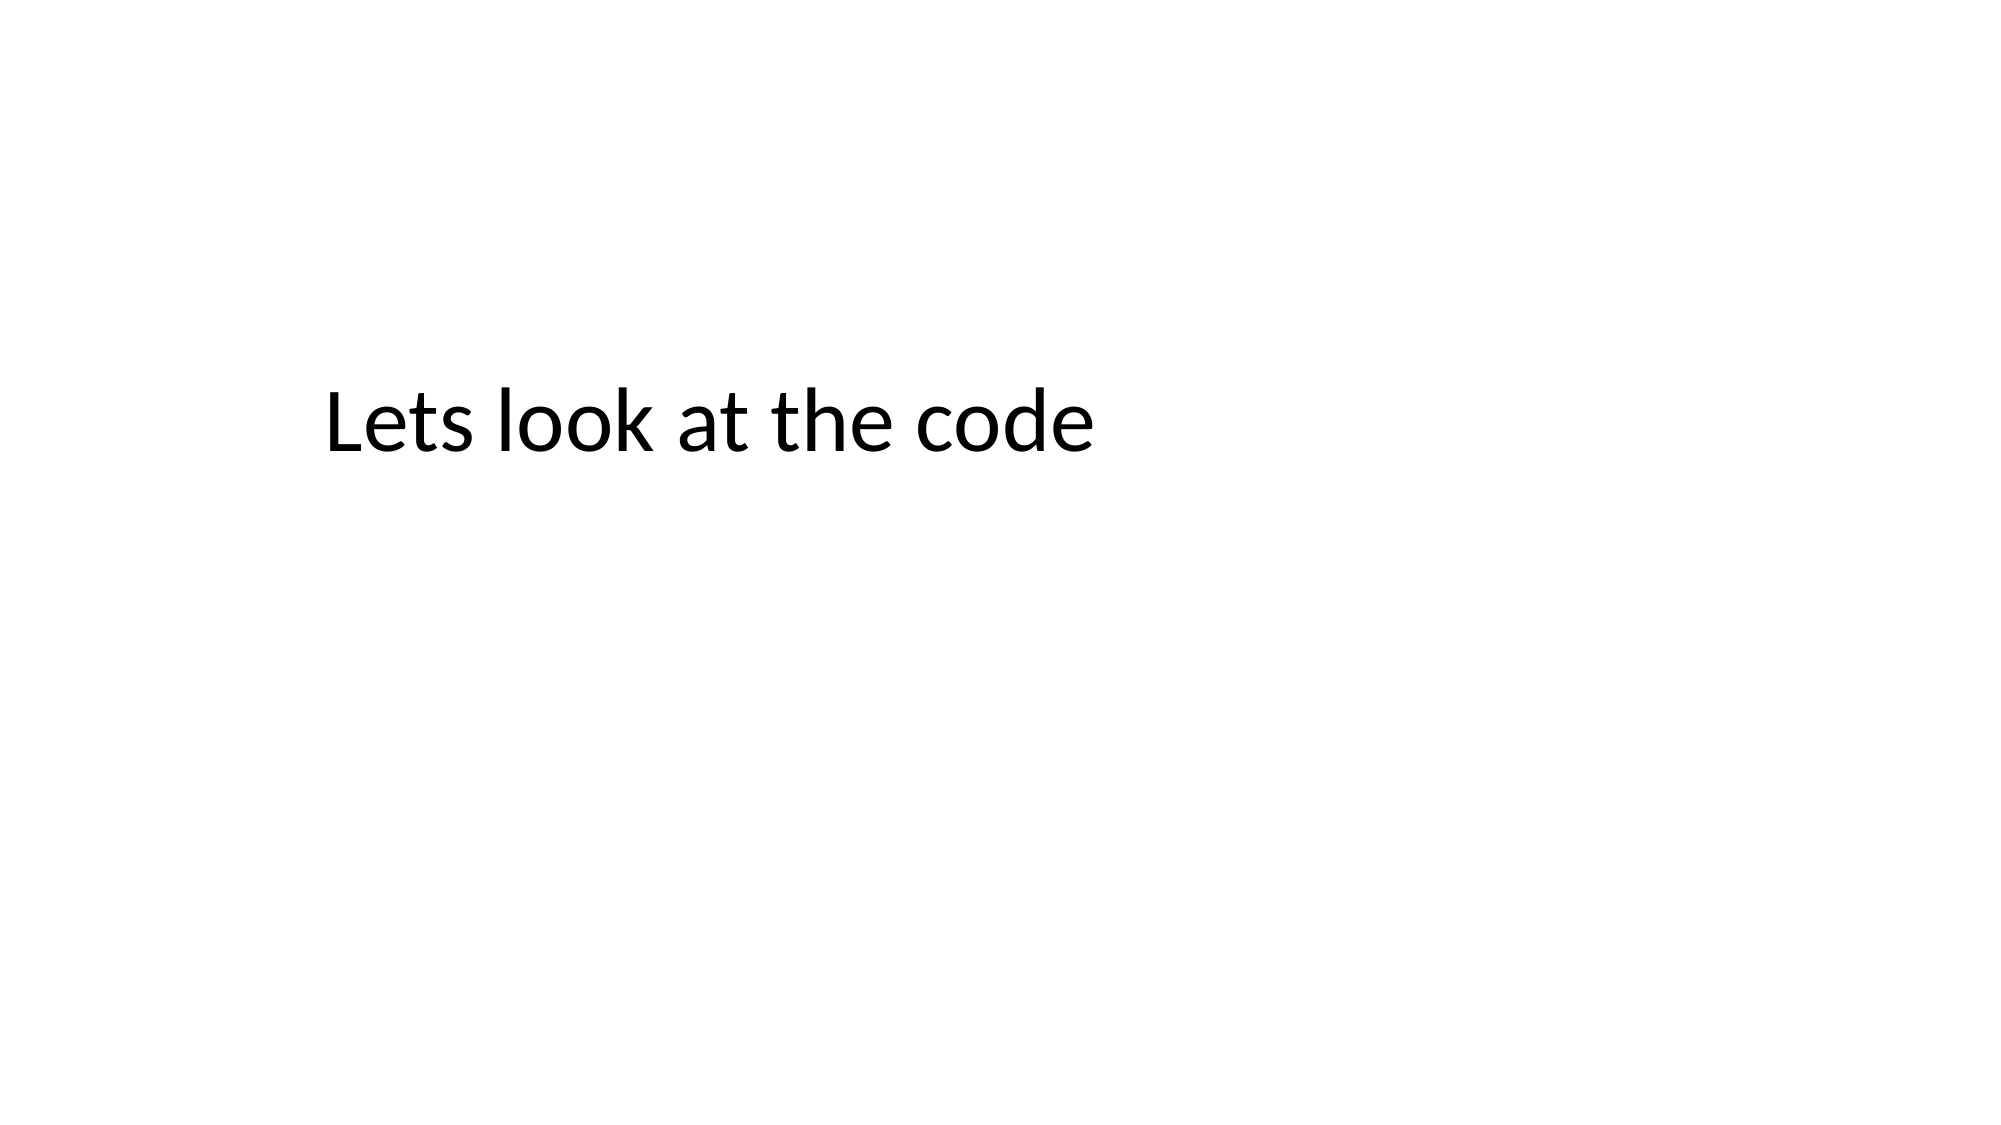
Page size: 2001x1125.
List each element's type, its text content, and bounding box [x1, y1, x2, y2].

list Lets look at the code [310, 364, 1310, 668]
